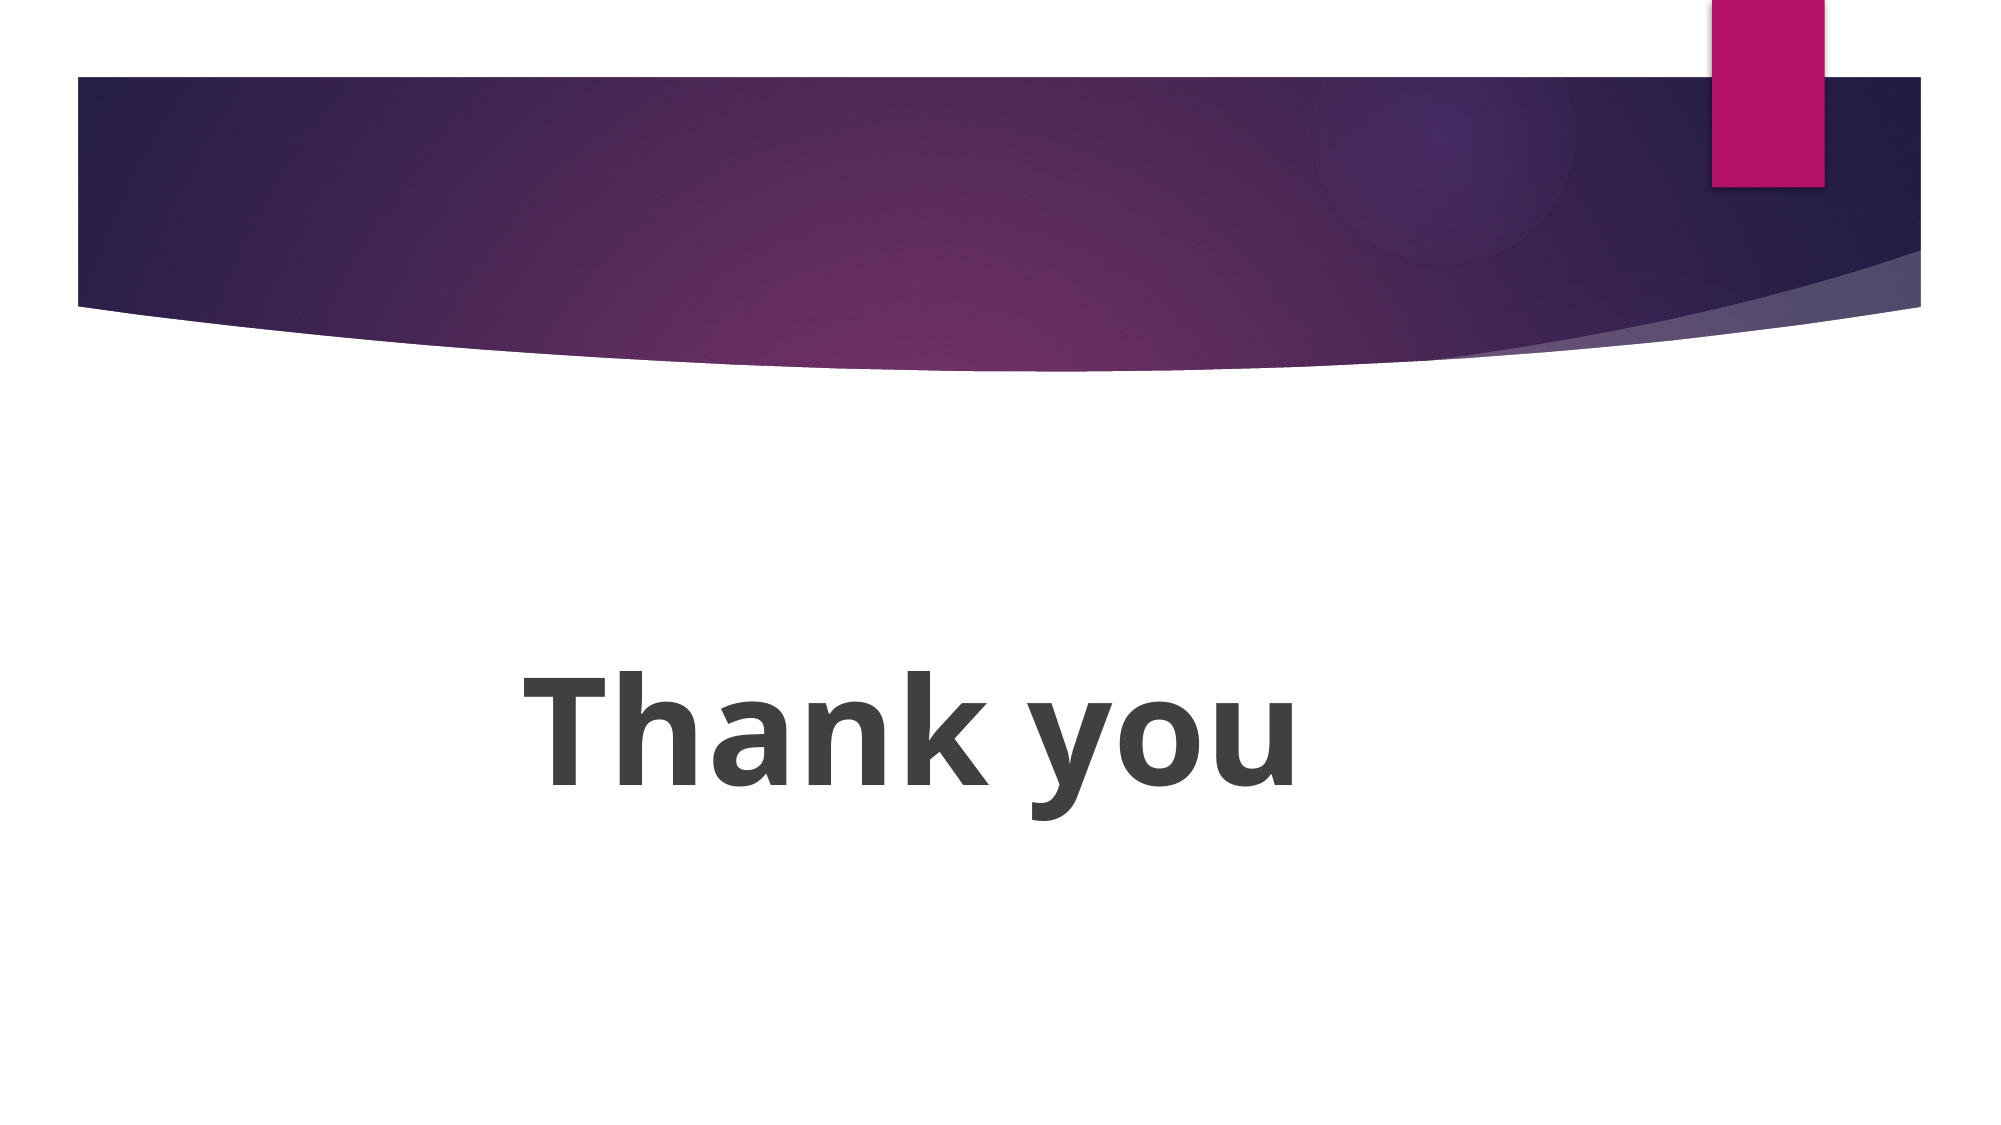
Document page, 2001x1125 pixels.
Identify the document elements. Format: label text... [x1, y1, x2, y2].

list Thank you [189, 427, 1638, 988]
